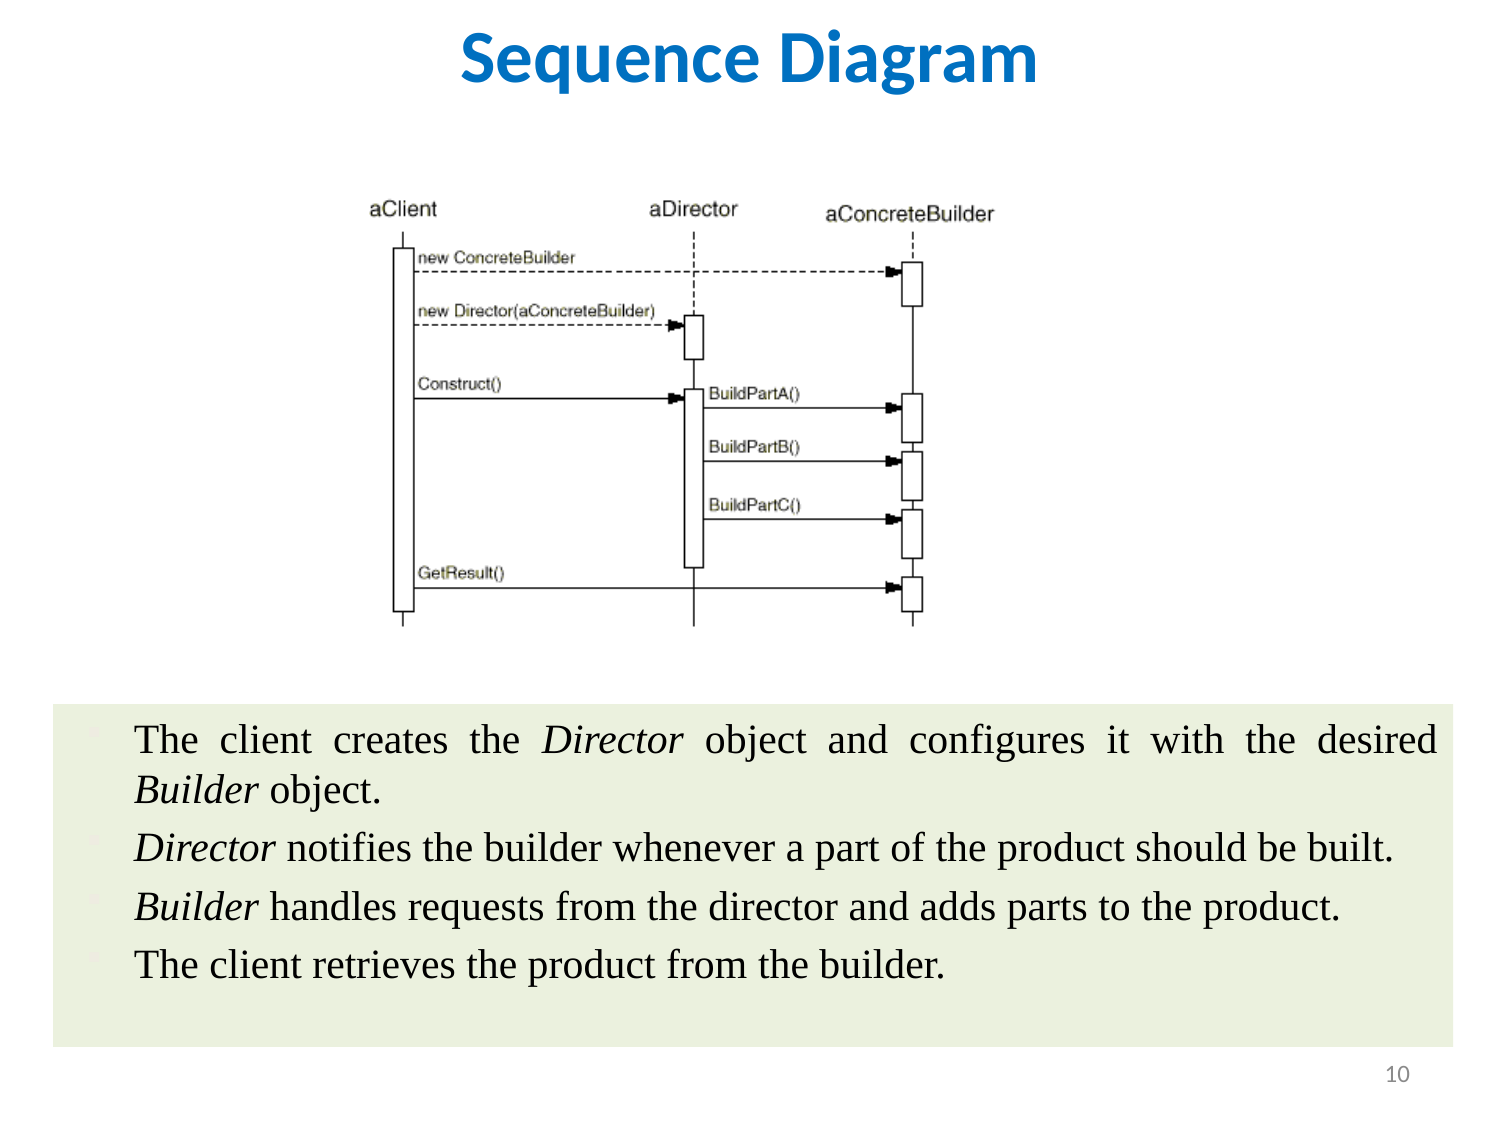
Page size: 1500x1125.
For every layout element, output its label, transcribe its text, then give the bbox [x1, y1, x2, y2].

text_box The client creates the Director object and configures it with the desired Builder object. Director notifies the builder whenever a part of the product should be built. Builder handles requests from the director and adds parts to the product. The client retrieves the product from the builder. [53, 704, 1454, 1047]
picture [368, 195, 1000, 633]
text_box Sequence Diagram [0, 0, 1500, 105]
slide_number 10 [1074, 1047, 1425, 1103]
